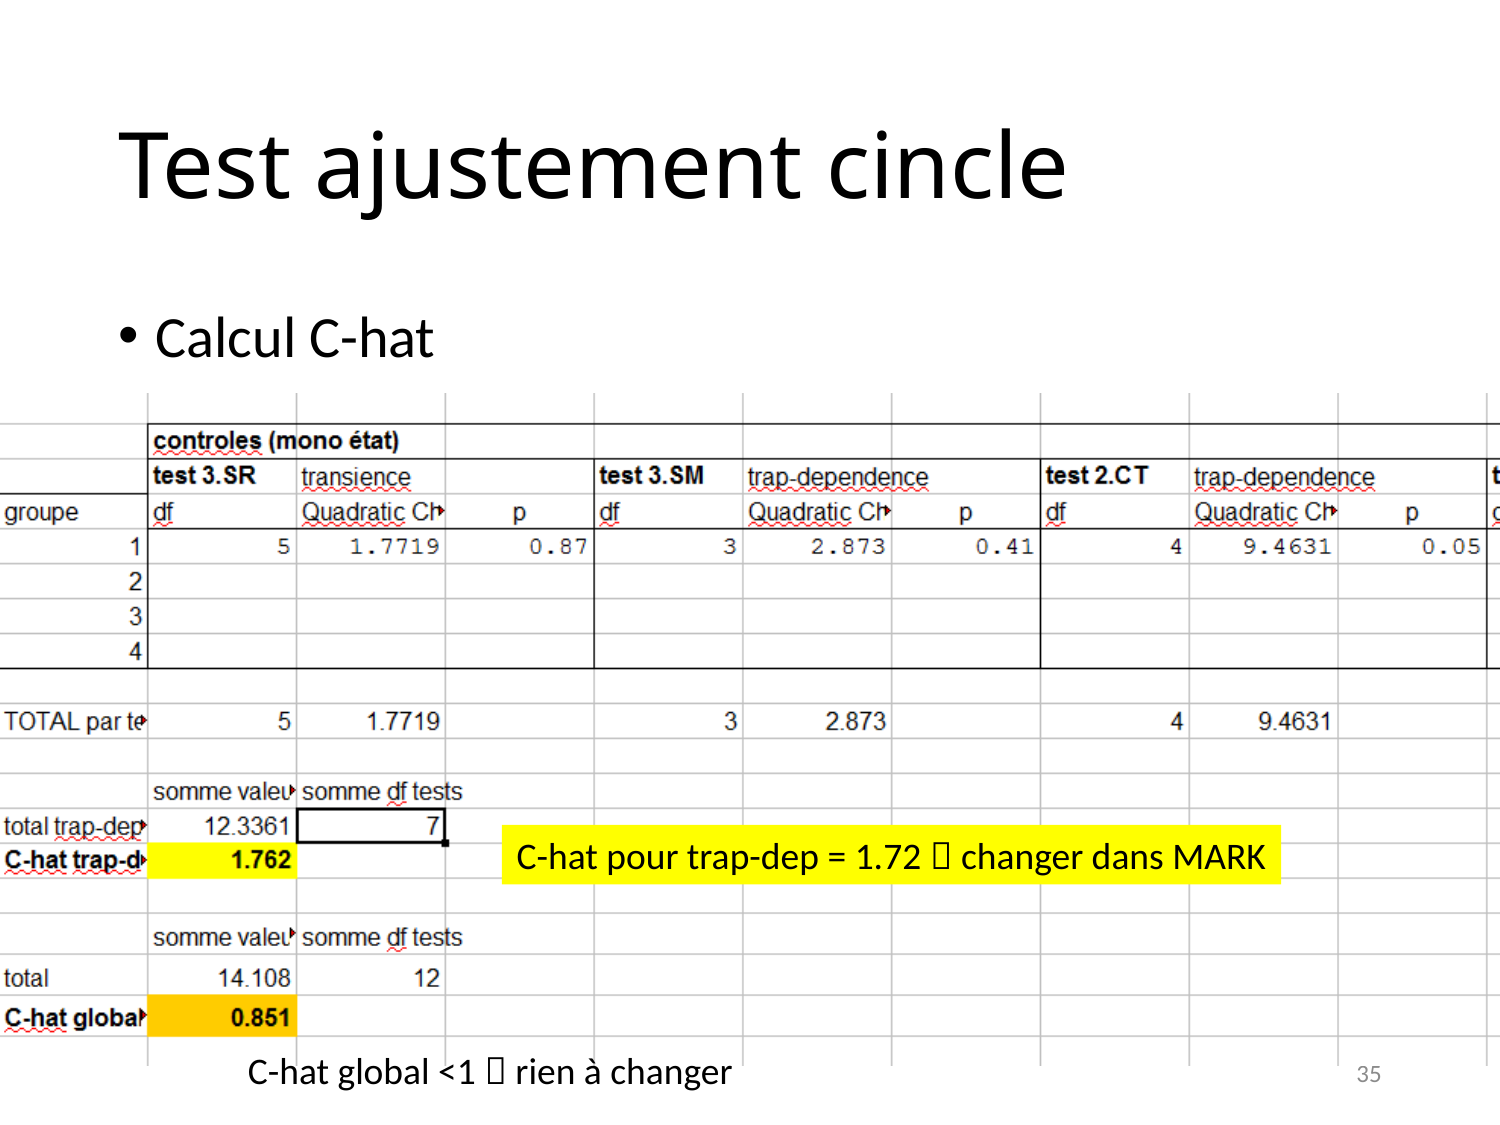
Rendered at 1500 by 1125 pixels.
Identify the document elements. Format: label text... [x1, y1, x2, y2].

picture [0, 393, 1500, 1066]
list Calcul C-hat [103, 299, 1397, 393]
text_box C-hat global <1  rien à changer [233, 1066, 748, 1100]
slide_number 35 [1059, 1066, 1397, 1103]
title Test ajustement cincle [103, 59, 1397, 278]
